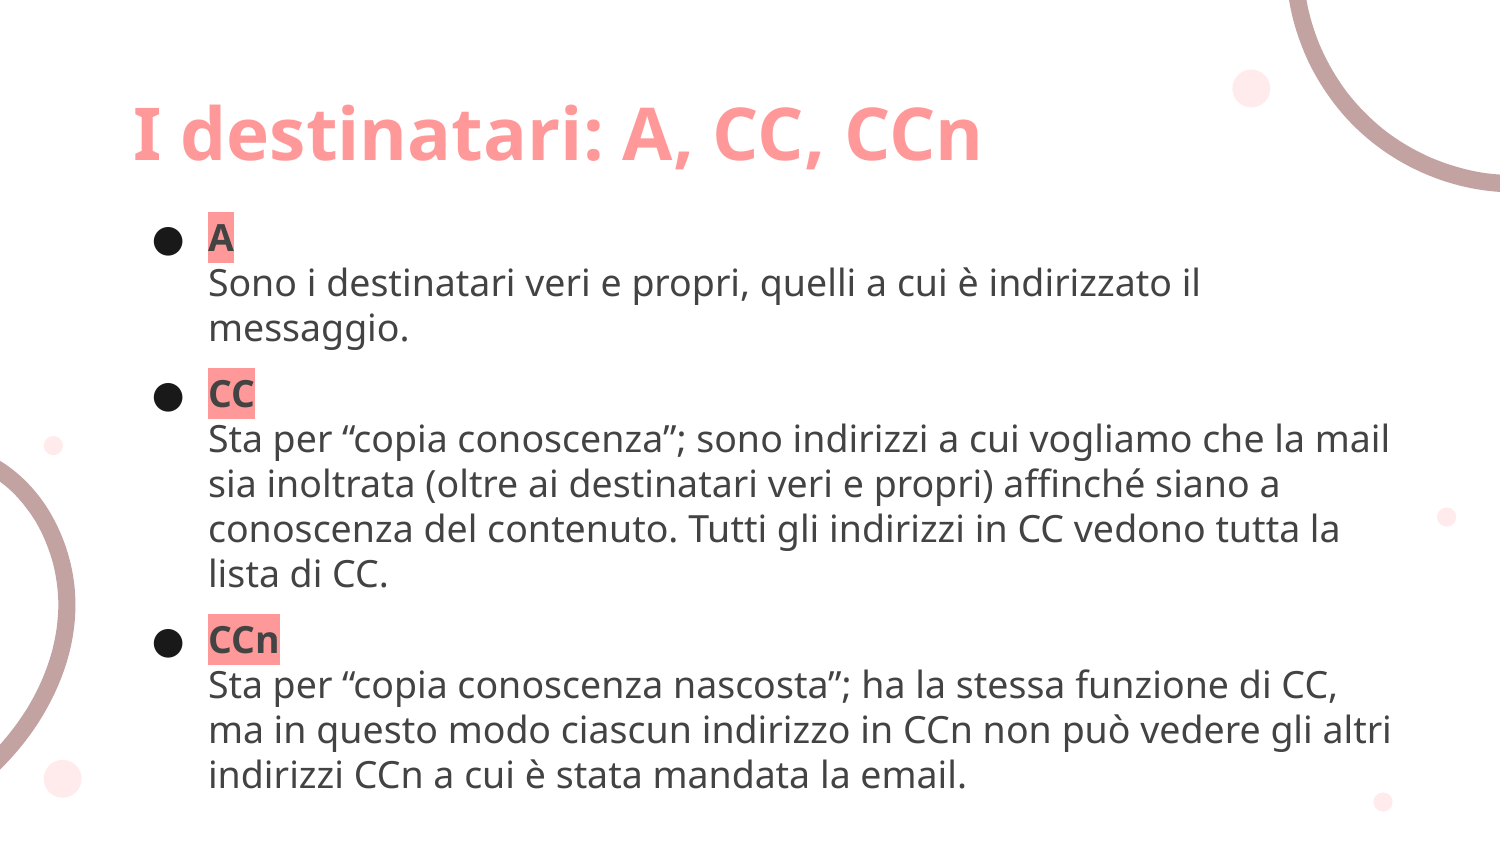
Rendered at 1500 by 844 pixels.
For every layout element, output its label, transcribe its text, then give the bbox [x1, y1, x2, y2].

title I destinatari: A, CC, CCn [118, 72, 1382, 167]
list A Sono i destinatari veri e propri, quelli a cui è indirizzato il messaggio. CC Sta per “copia conoscenza”; sono indirizzi a cui vogliamo che la mail sia inoltrata (oltre ai destinatari veri e propri) affinché siano a conoscenza del contenuto. Tutti gli indirizzi in CC vedono tutta la lista di CC. CCn Sta per “copia conoscenza nascosta”; ha la stessa funzione di CC, ma in questo modo ciascun indirizzo in CCn non può vedere gli altri indirizzi CCn a cui è stata mandata la email. [118, 199, 1409, 486]
